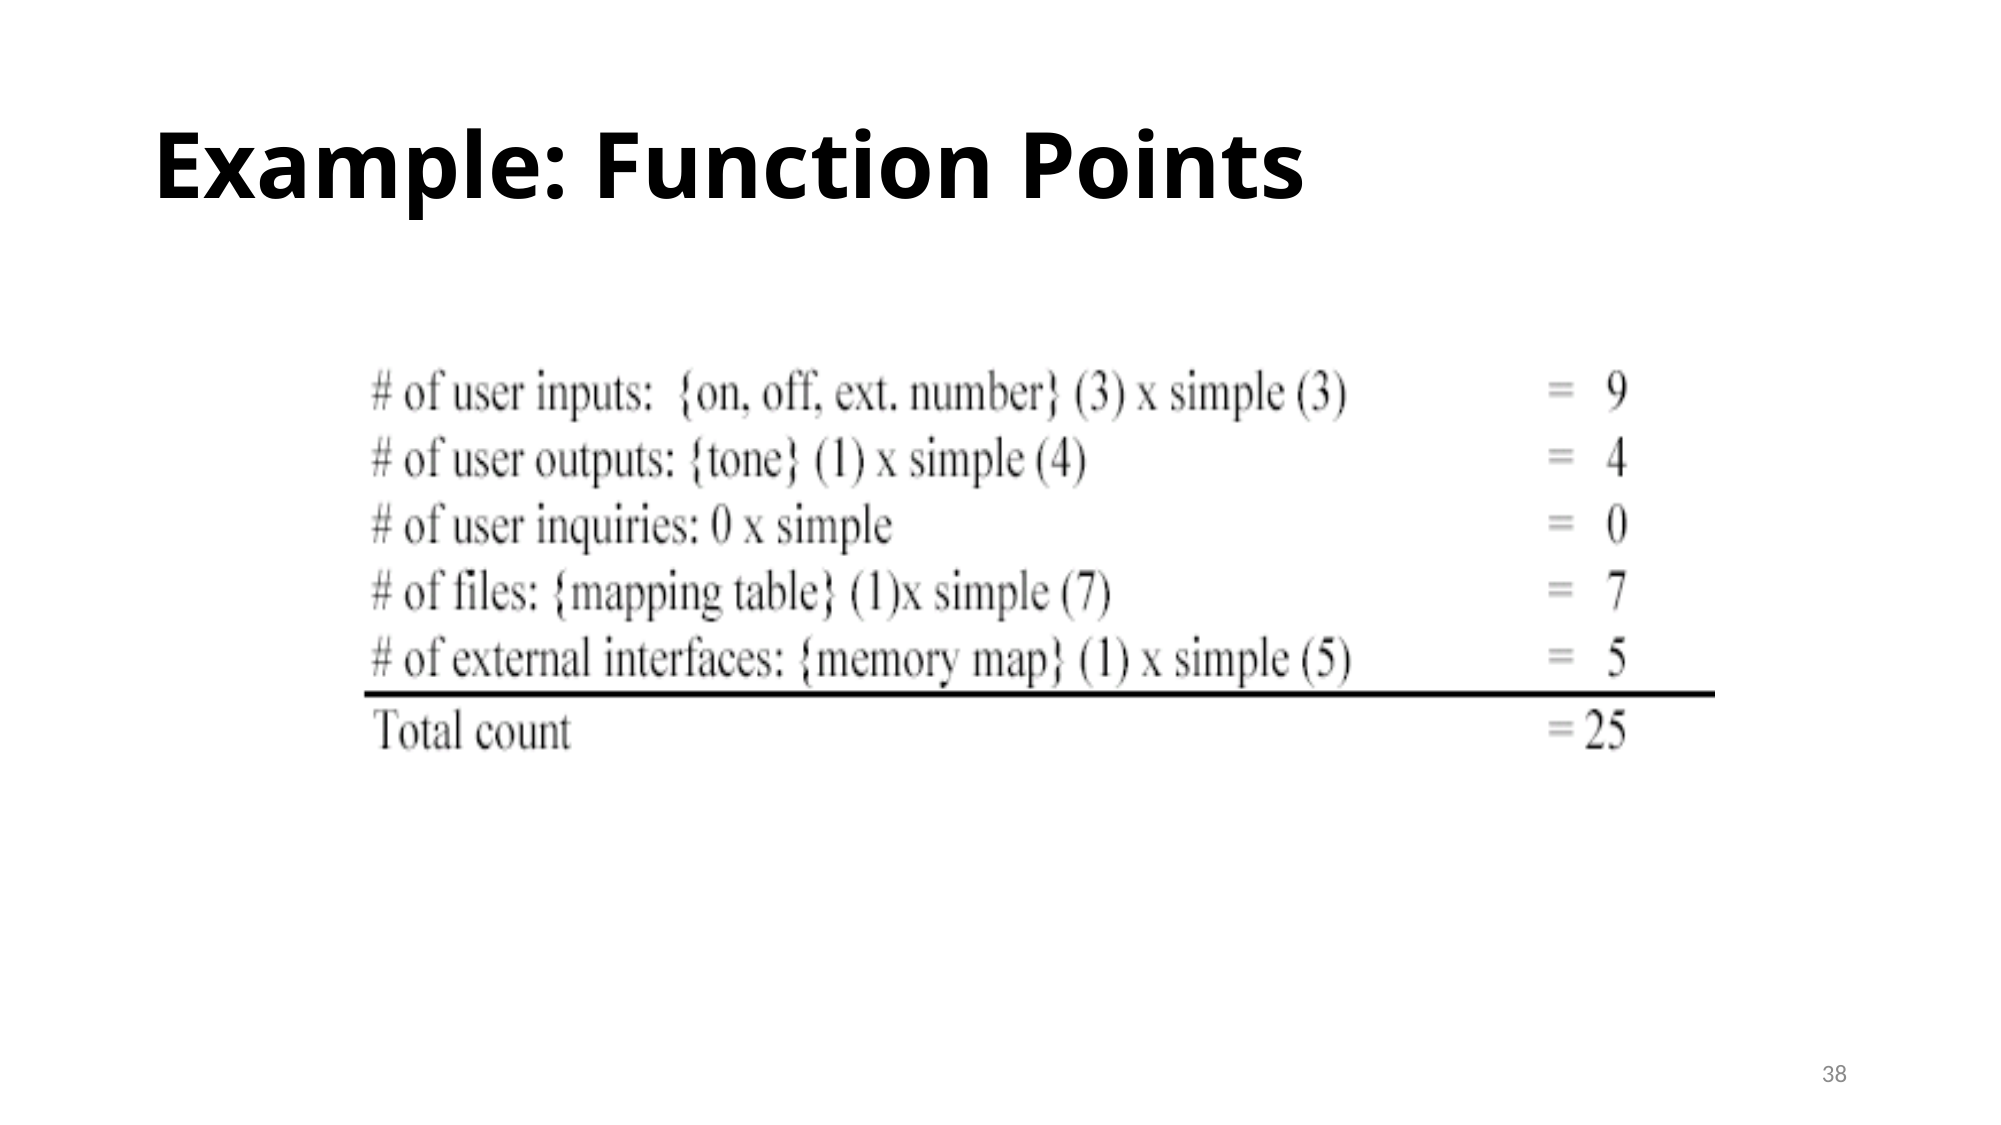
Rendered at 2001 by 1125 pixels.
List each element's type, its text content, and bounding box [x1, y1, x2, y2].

title Example: Function Points [137, 59, 1863, 278]
picture [342, 335, 1715, 792]
slide_number 38 [1412, 1042, 1863, 1103]
